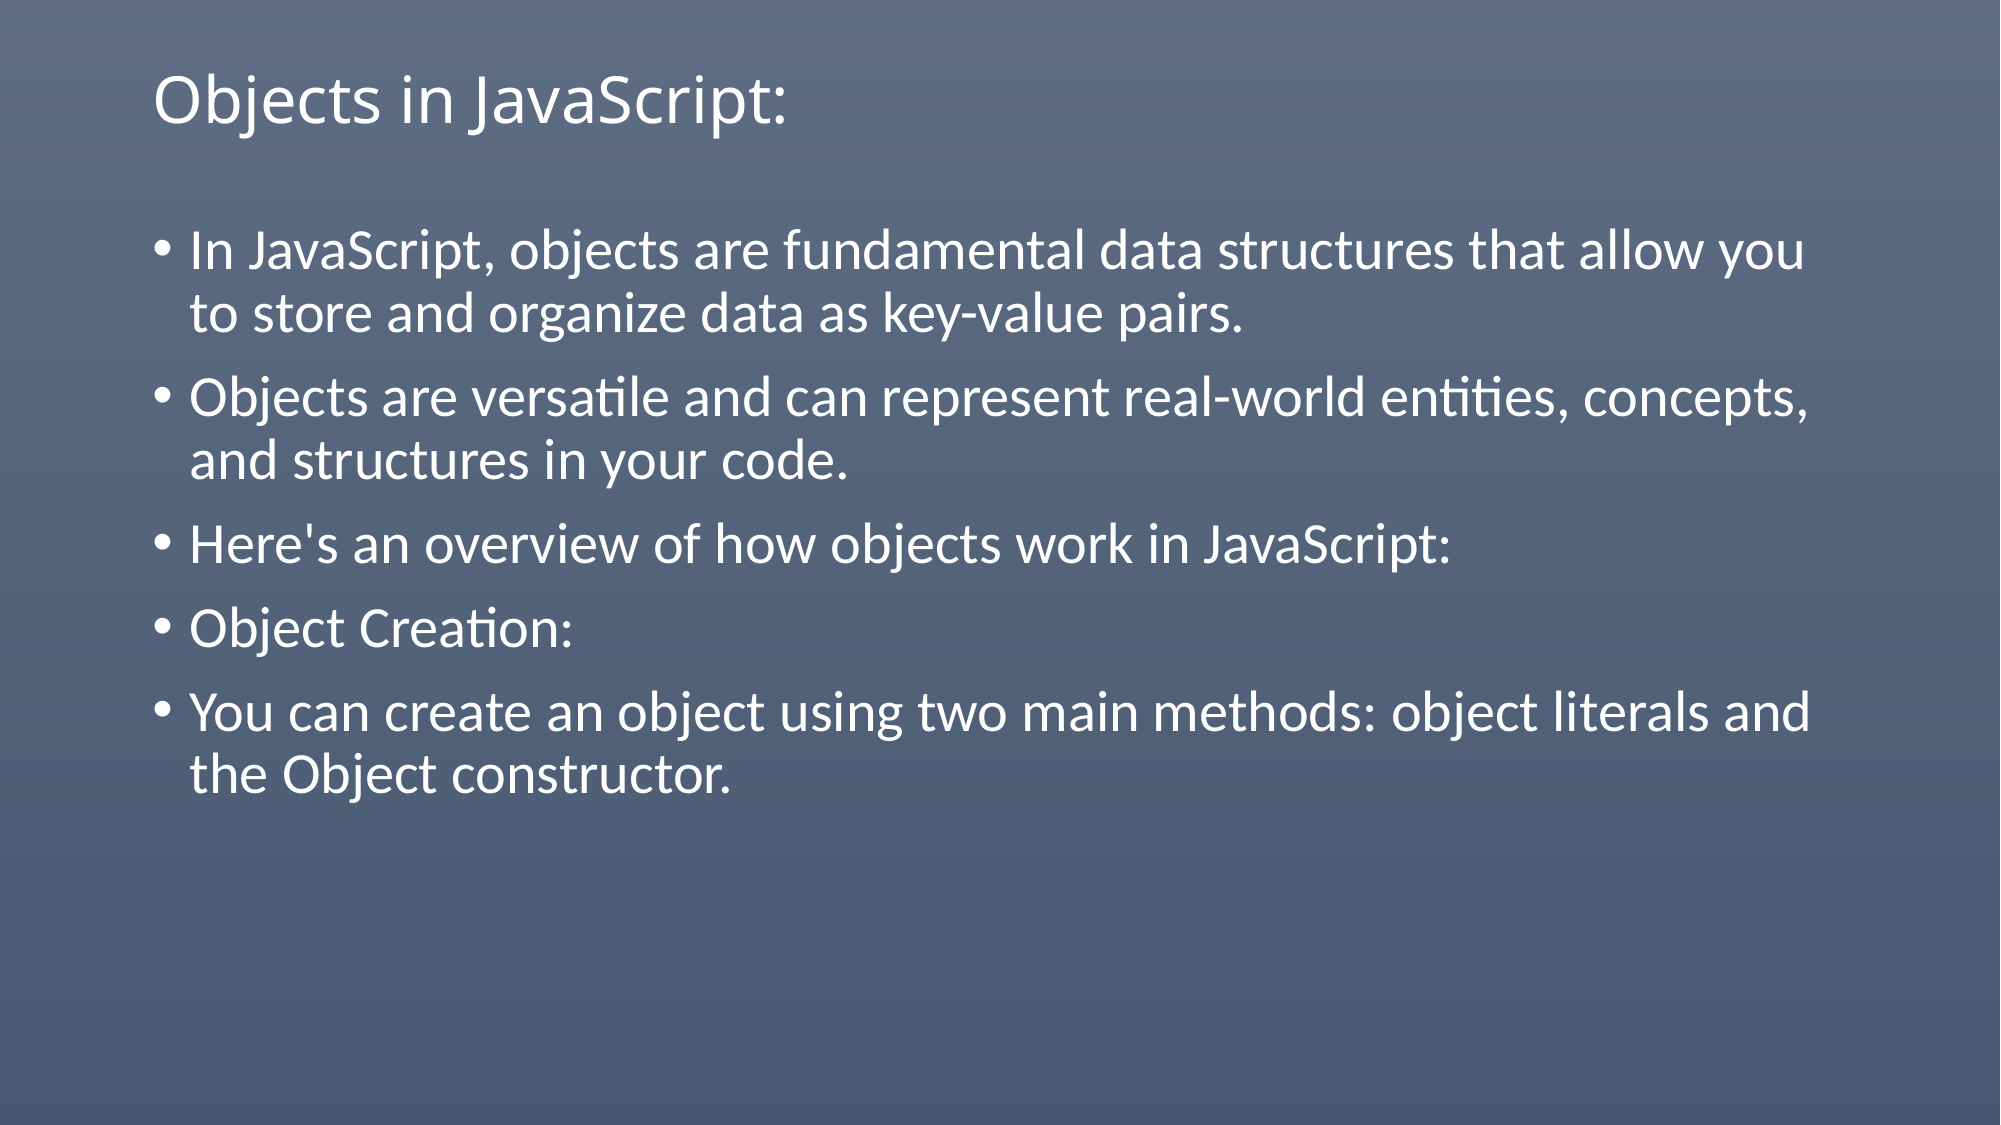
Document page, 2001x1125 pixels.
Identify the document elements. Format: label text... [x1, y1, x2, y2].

list In JavaScript, objects are fundamental data structures that allow you to store and organize data as key-value pairs. Objects are versatile and can represent real-world entities, concepts, and structures in your code. Here's an overview of how objects work in JavaScript: Object Creation: You can create an object using two main methods: object literals and the Object constructor. [137, 212, 1863, 1014]
title Objects in JavaScript: [137, 59, 1863, 212]
